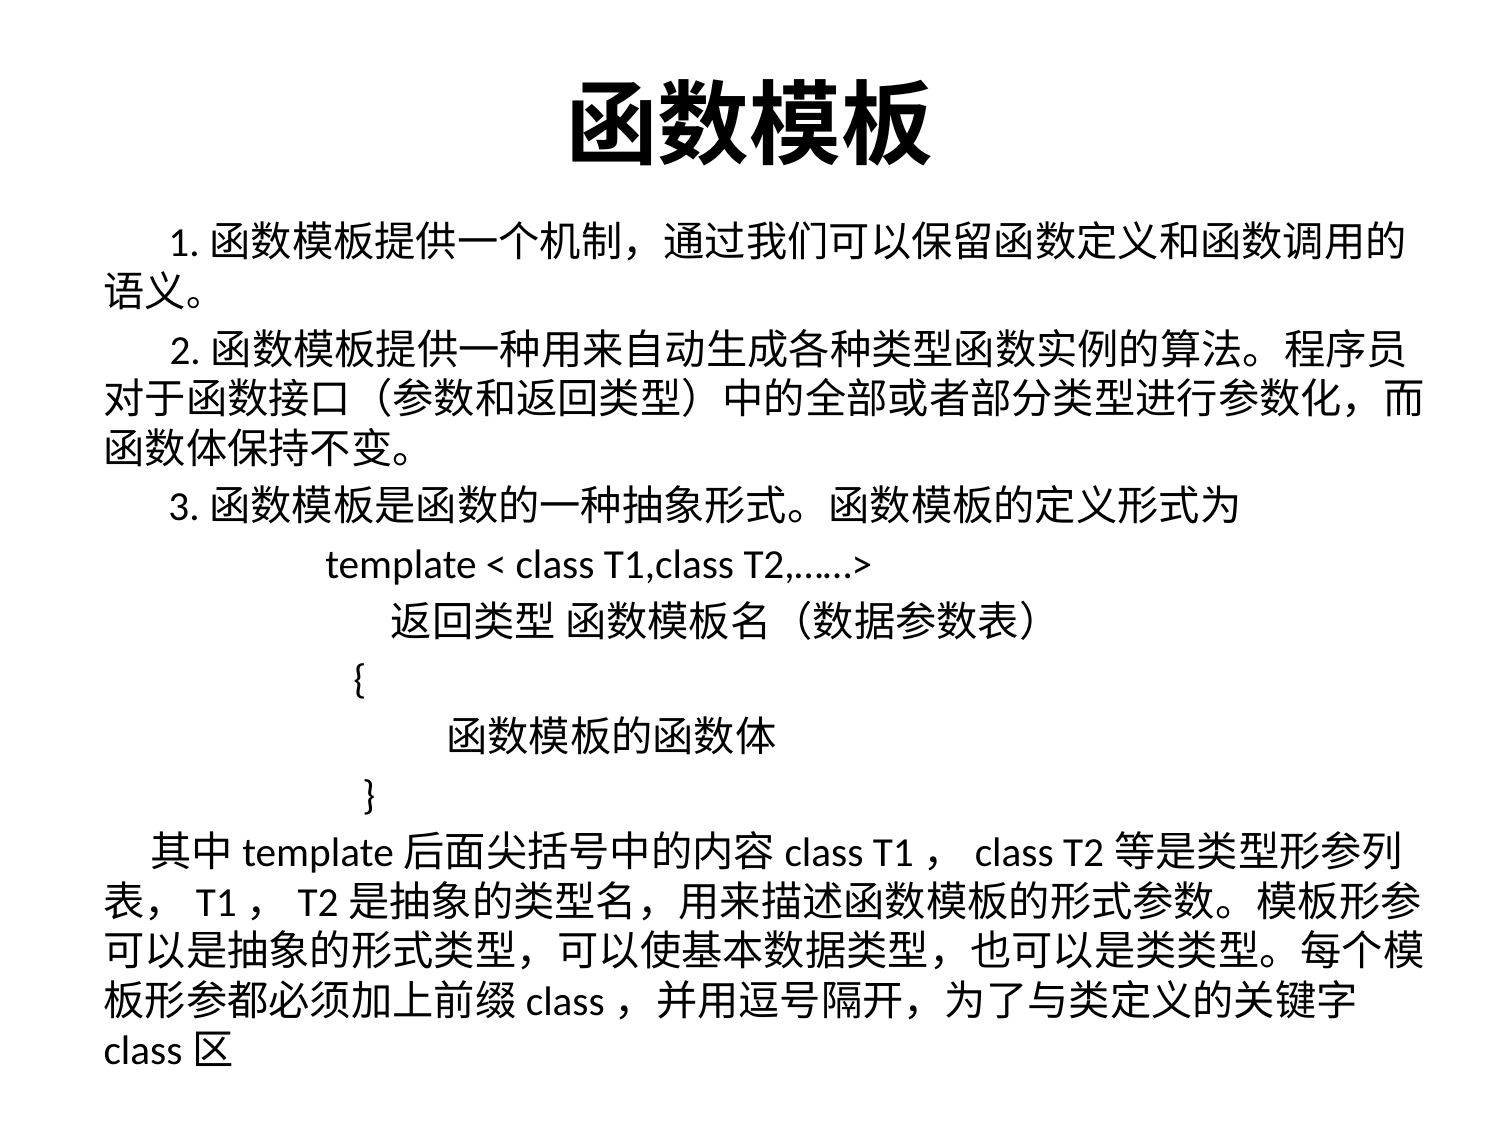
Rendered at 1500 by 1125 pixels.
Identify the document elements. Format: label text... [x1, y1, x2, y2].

title 函数模板 [112, 0, 1388, 208]
subtitle 1.函数模板提供一个机制，通过我们可以保留函数定义和函数调用的语义。 2.函数模板提供一种用来自动生成各种类型函数实例的算法。程序员对于函数接口（参数和返回类型）中的全部或者部分类型进行参数化，而函数体保持不变。 3.函数模板是函数的一种抽象形式。函数模板的定义形式为 template < class T1,class T2,……> 返回类型 函数模板名（数据参数表） { 函数模板的函数体 } 其中template后面尖括号中的内容class T1，class T2等是类型形参列表，T1，T2是抽象的类型名，用来描述函数模板的形式参数。模板形参可以是抽象的形式类型，可以使基本数据类型，也可以是类类型。每个模板形参都必须加上前缀class，并用逗号隔开，为了与类定义的关键字class区 [88, 208, 1447, 1083]
